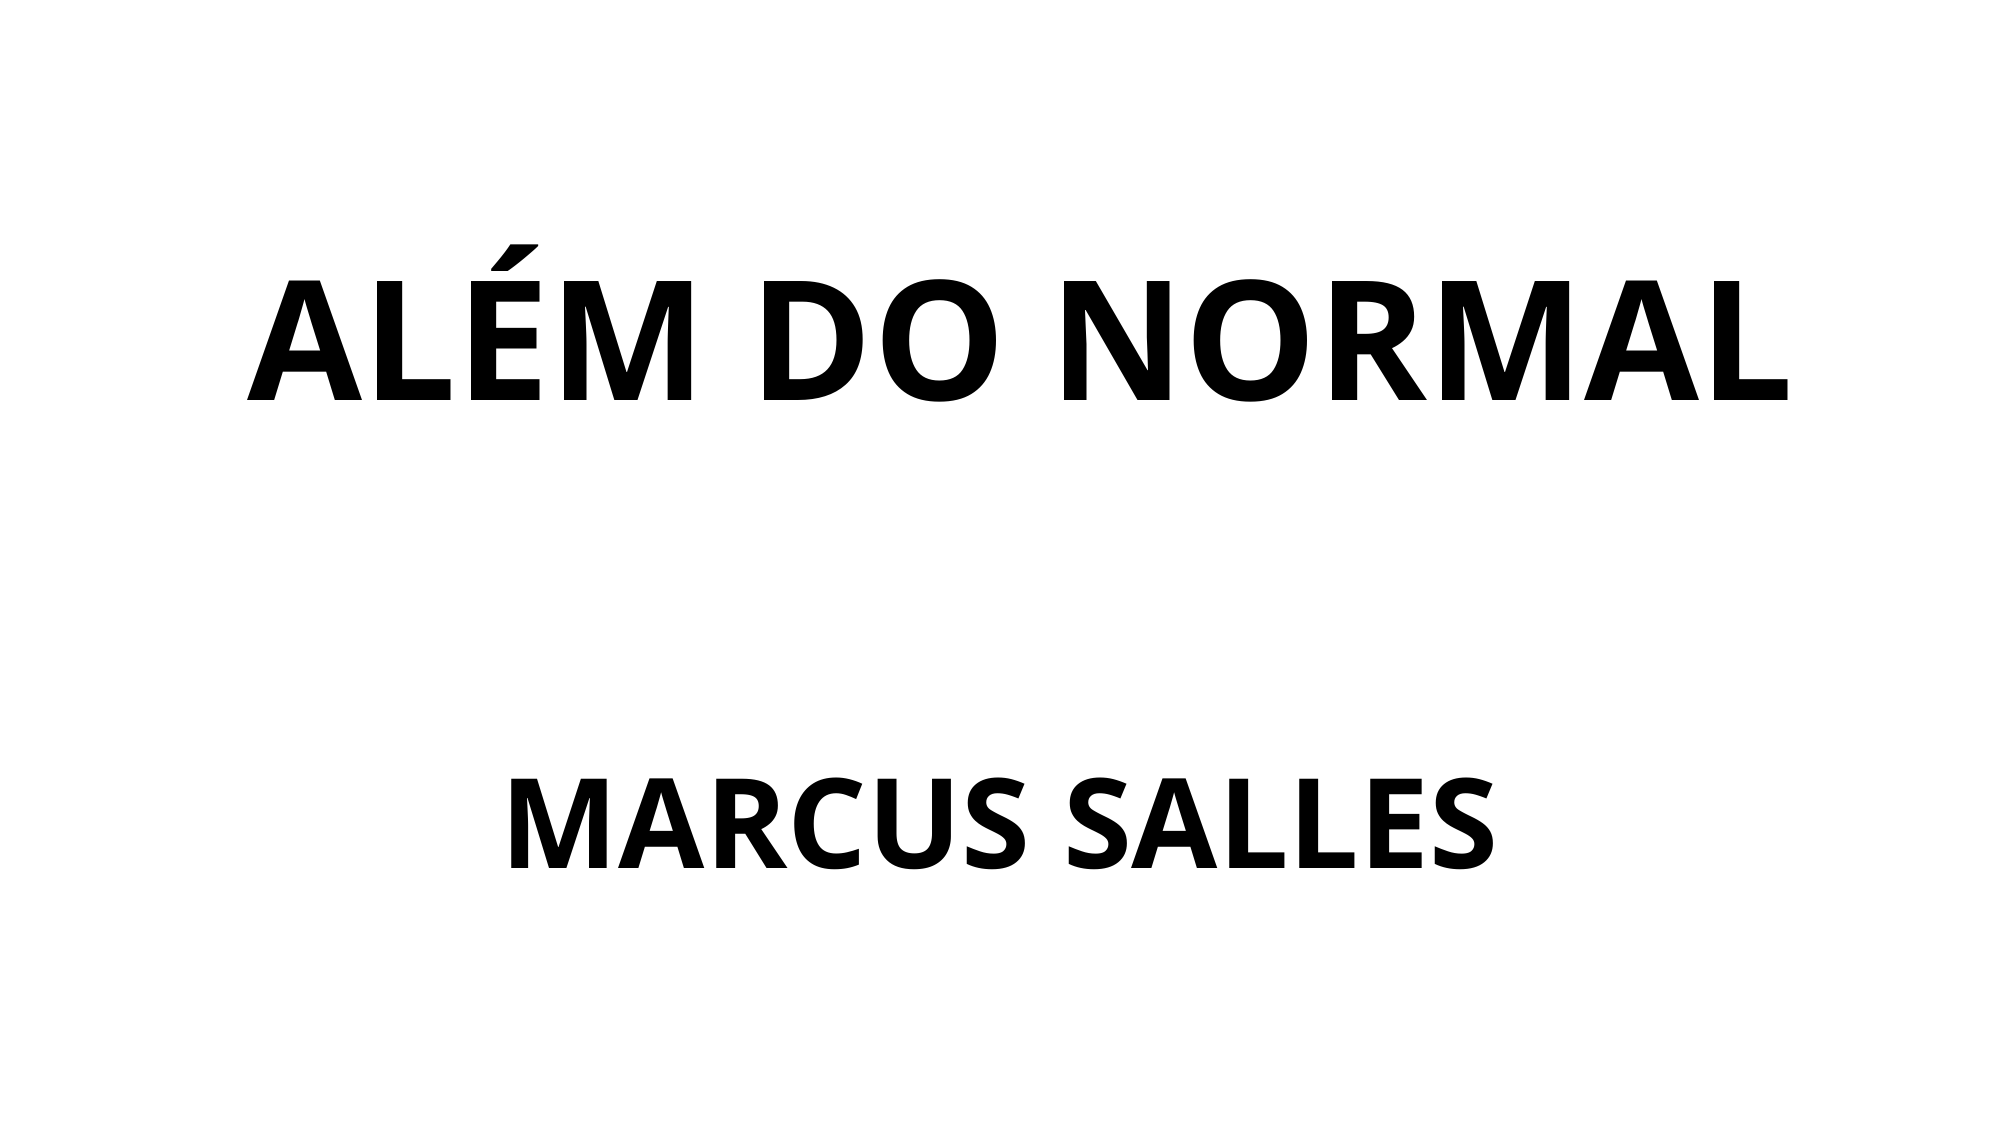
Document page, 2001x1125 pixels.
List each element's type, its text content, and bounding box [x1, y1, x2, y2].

title ALÉM DO NORMAL [66, 52, 1975, 445]
subtitle MARCUS SALLES [249, 753, 1750, 1025]
